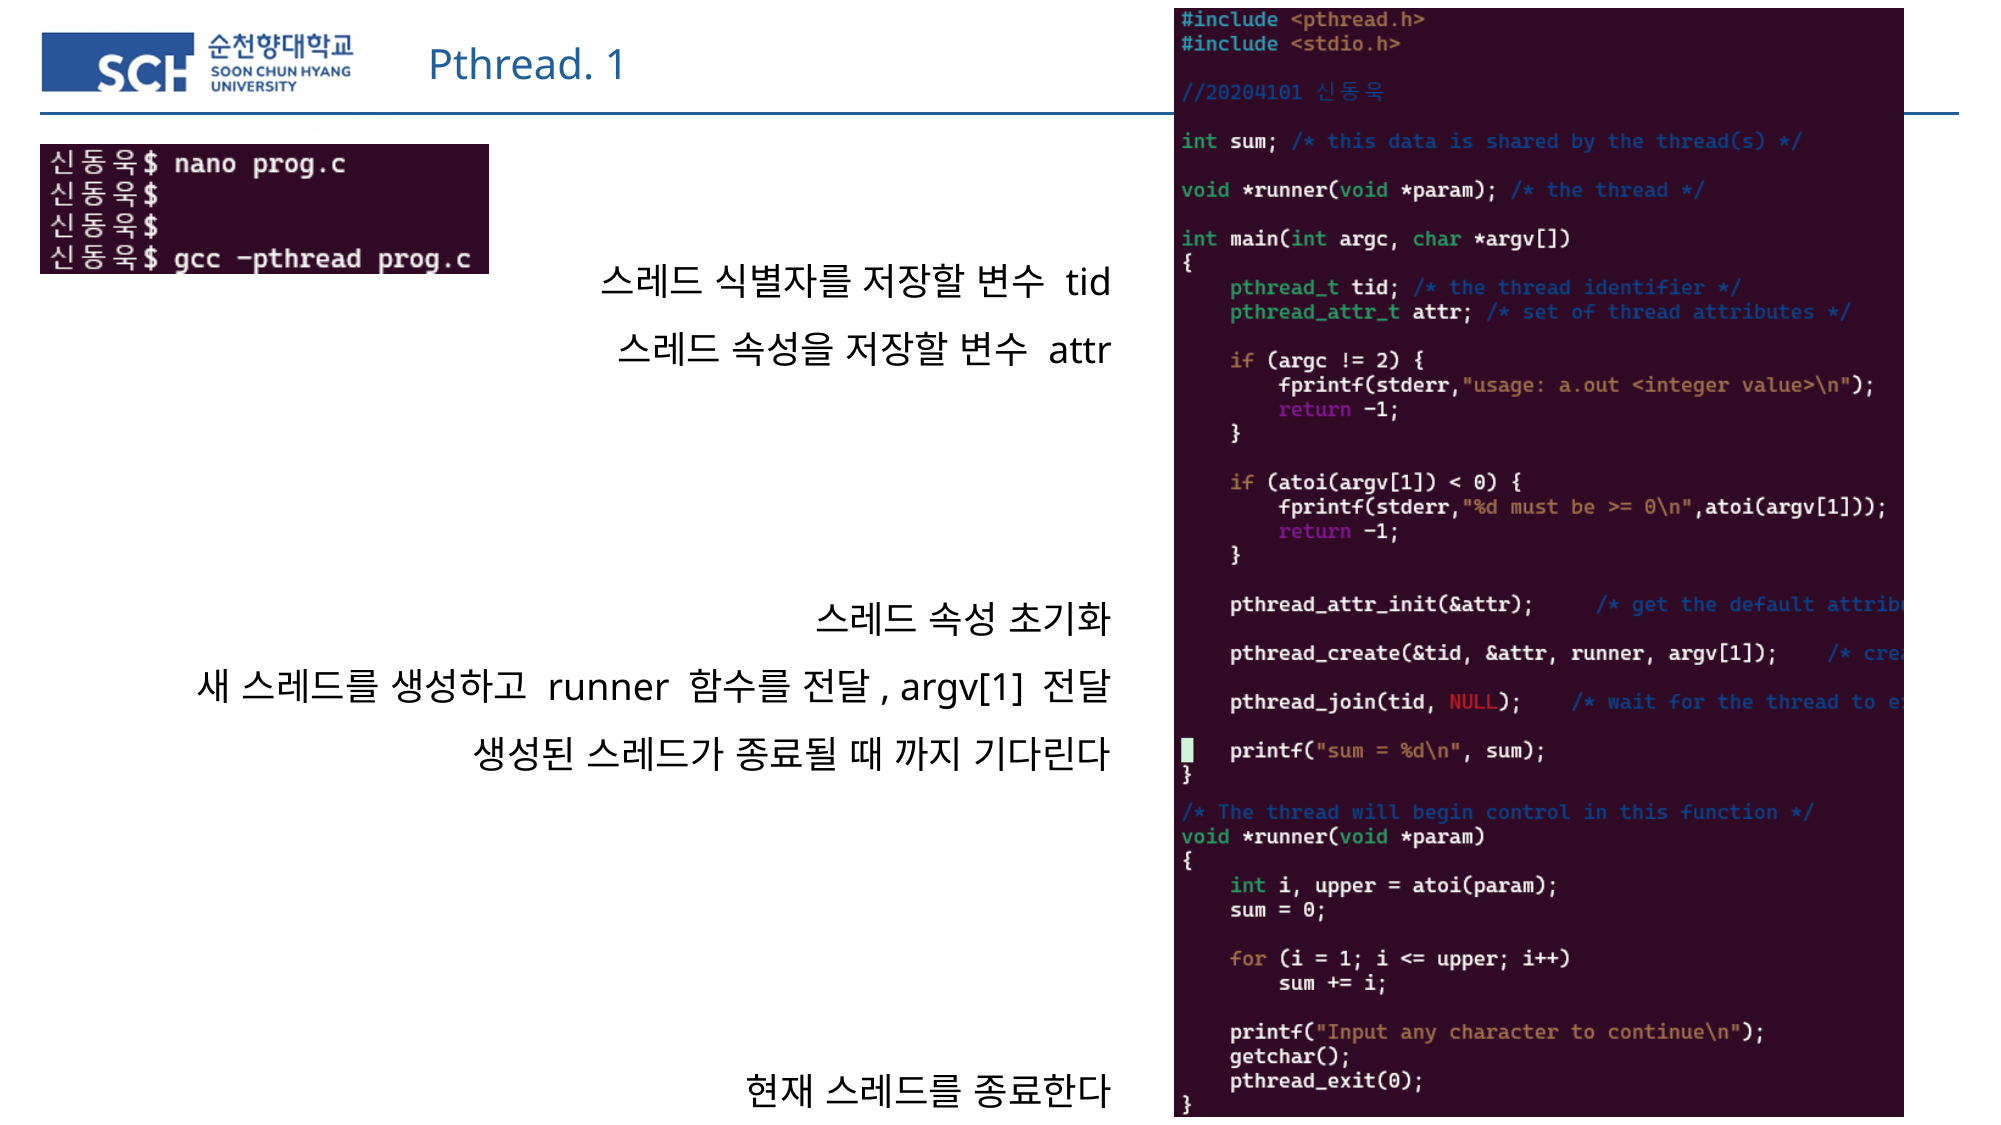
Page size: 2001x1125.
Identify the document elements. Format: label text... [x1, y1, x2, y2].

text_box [1132, 268, 1234, 348]
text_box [1174, 8, 1904, 1117]
picture [39, 144, 490, 274]
text_box 스레드 식별자를 저장할 변수 tid 스레드 속성을 저장할 변수 attr 스레드 속성 초기화 새 스레드를 생성하고 runner 함수를 전달, argv[1] 전달 생성된 스레드가 종료될 때 까지 기다린다 현재 스레드를 종료한다 [181, 228, 1127, 1121]
text_box Pthread. 1 [413, 30, 1061, 95]
picture [0, 0, 404, 134]
